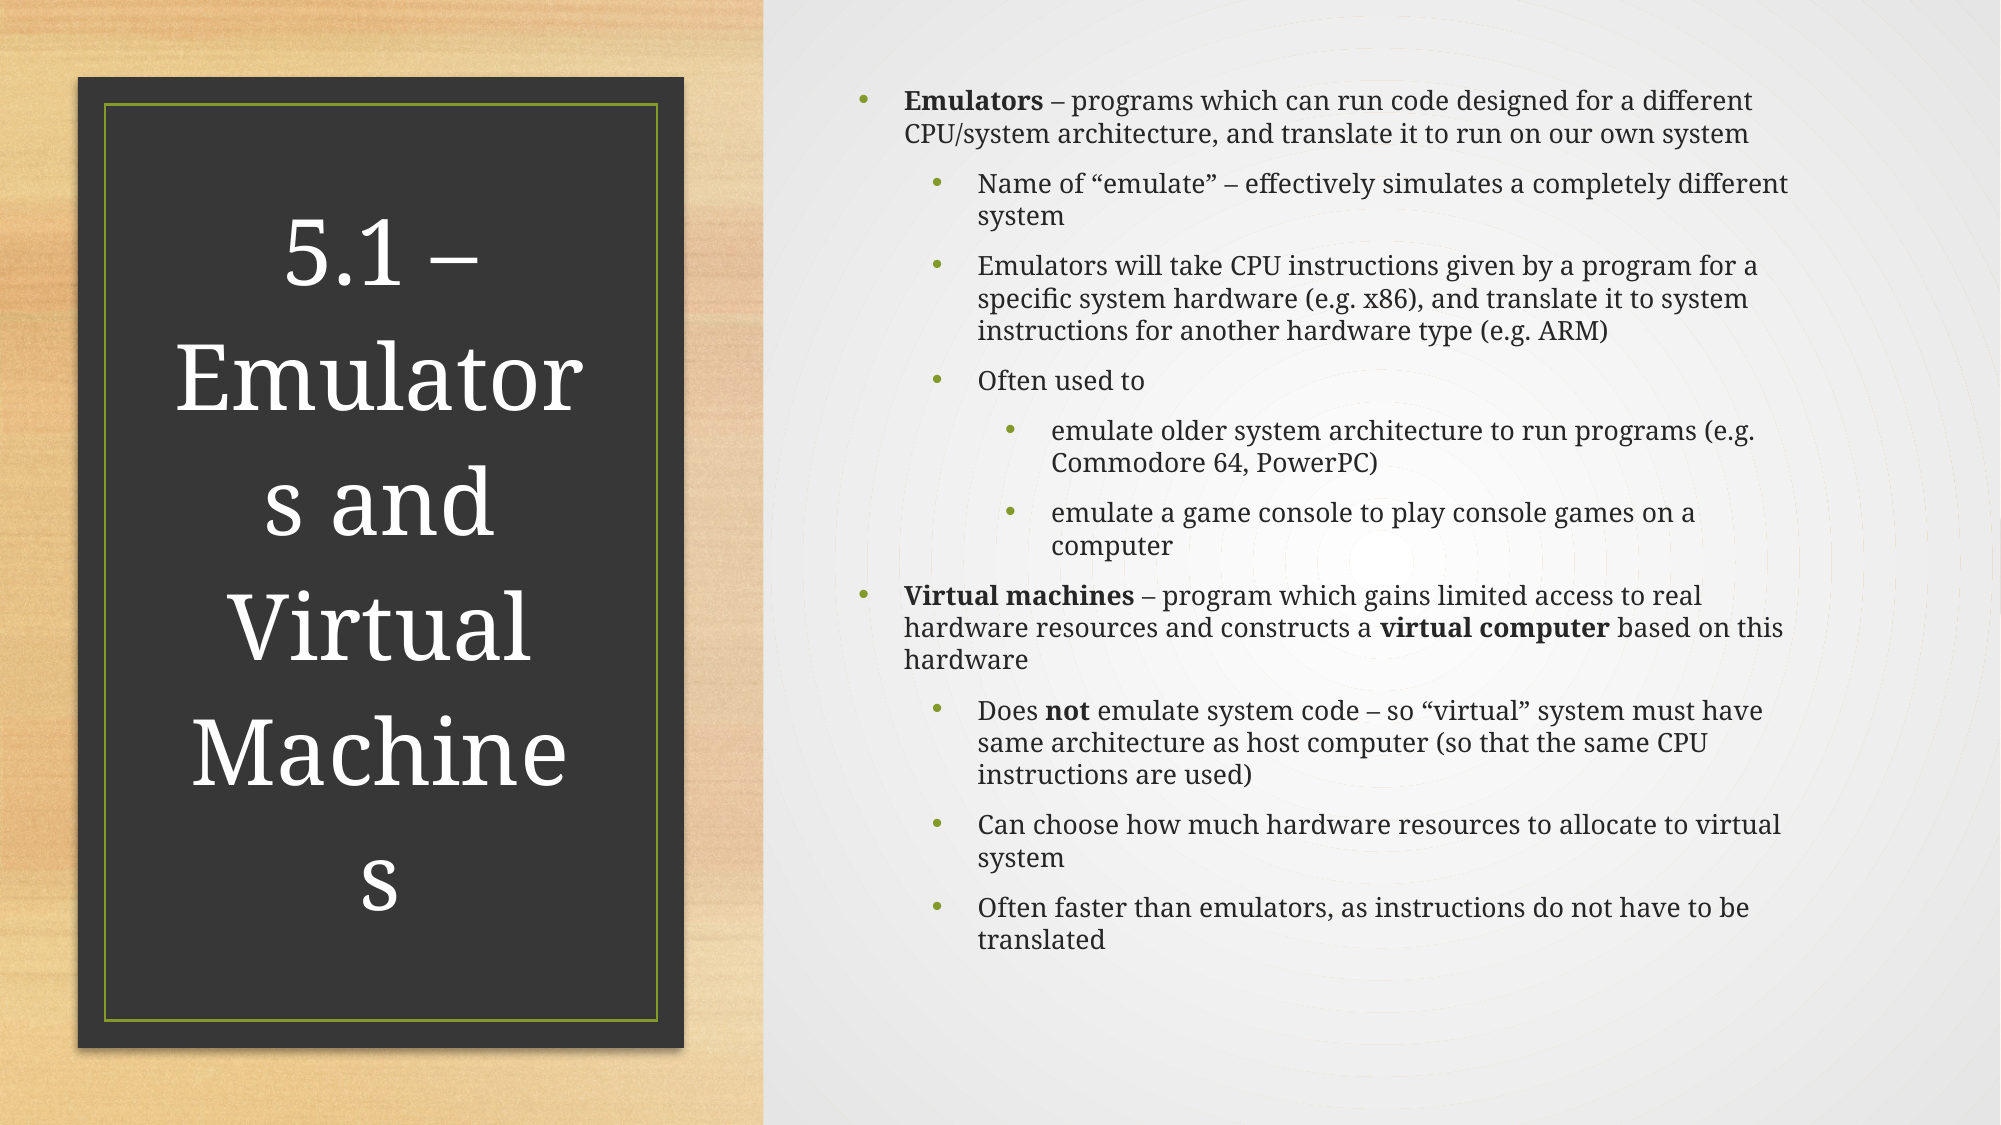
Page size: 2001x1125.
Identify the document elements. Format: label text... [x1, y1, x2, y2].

text_box [77, 76, 685, 1049]
text_box [0, 0, 762, 1125]
title 5.1 – Emulators and Virtual Machines [156, 156, 605, 968]
list Emulators – programs which can run code designed for a different CPU/system architecture, and translate it to run on our own system Name of “emulate” – effectively simulates a completely different system Emulators will take CPU instructions given by a program for a specific system hardware (e.g. x86), and translate it to system instructions for another hardware type (e.g. ARM) Often used to emulate older system architecture to run programs (e.g. Commodore 64, PowerPC) emulate a game console to play console games on a computer Virtual machines – program which gains limited access to real hardware resources and constructs a virtual computer based on this hardware Does not emulate system code – so “virtual” system must have same architecture as host computer (so that the same CPU instructions are used) Can choose how much hardware resources to allocate to virtual system Often faster than emulators, as instructions do not have to be translated [843, 77, 1820, 964]
text_box [104, 103, 658, 1021]
text_box [762, 0, 2000, 1125]
